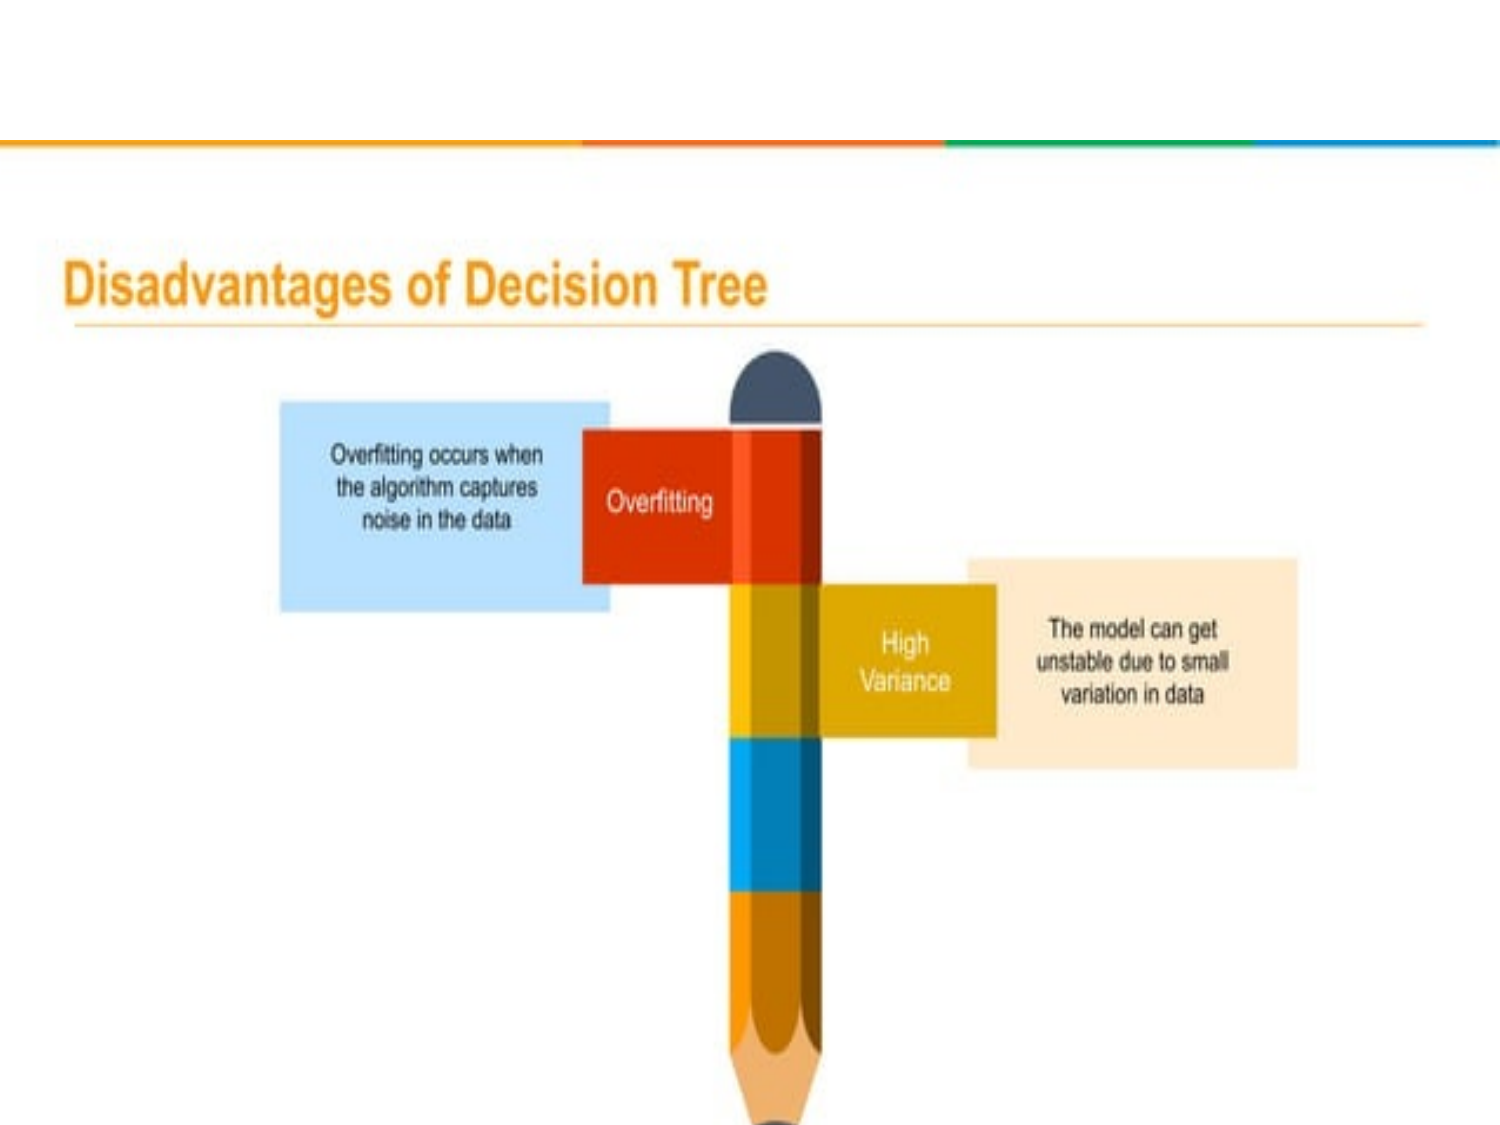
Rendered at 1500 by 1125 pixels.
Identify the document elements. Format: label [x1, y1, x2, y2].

picture [0, 139, 1500, 1125]
